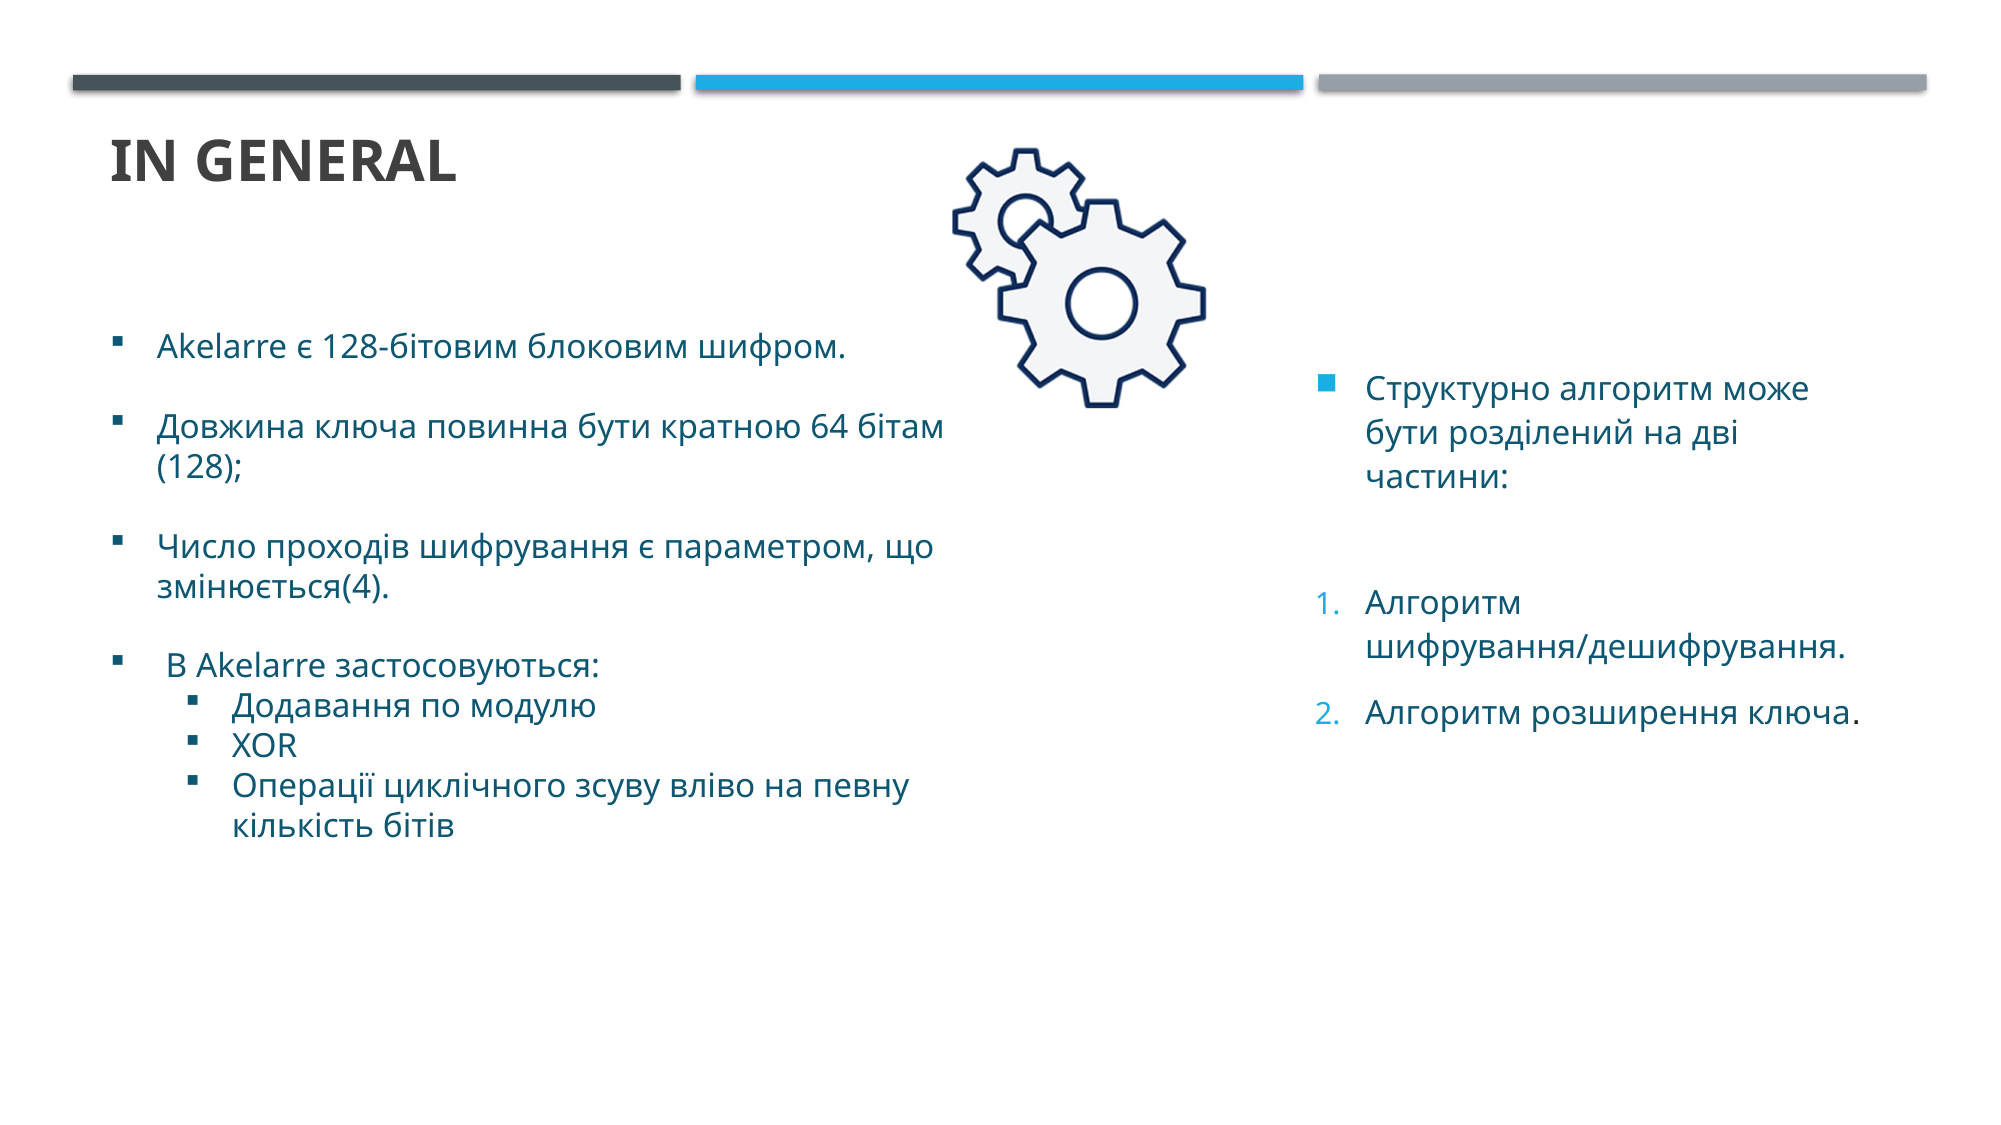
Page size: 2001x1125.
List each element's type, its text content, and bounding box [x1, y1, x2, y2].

list Структурно алгоритм може бути розділений на дві частини: Алгоритм шифрування/дешифрування. Алгоритм розширення ключа. [1299, 115, 1905, 981]
title In general [95, 115, 1299, 200]
picture [937, 144, 1213, 419]
